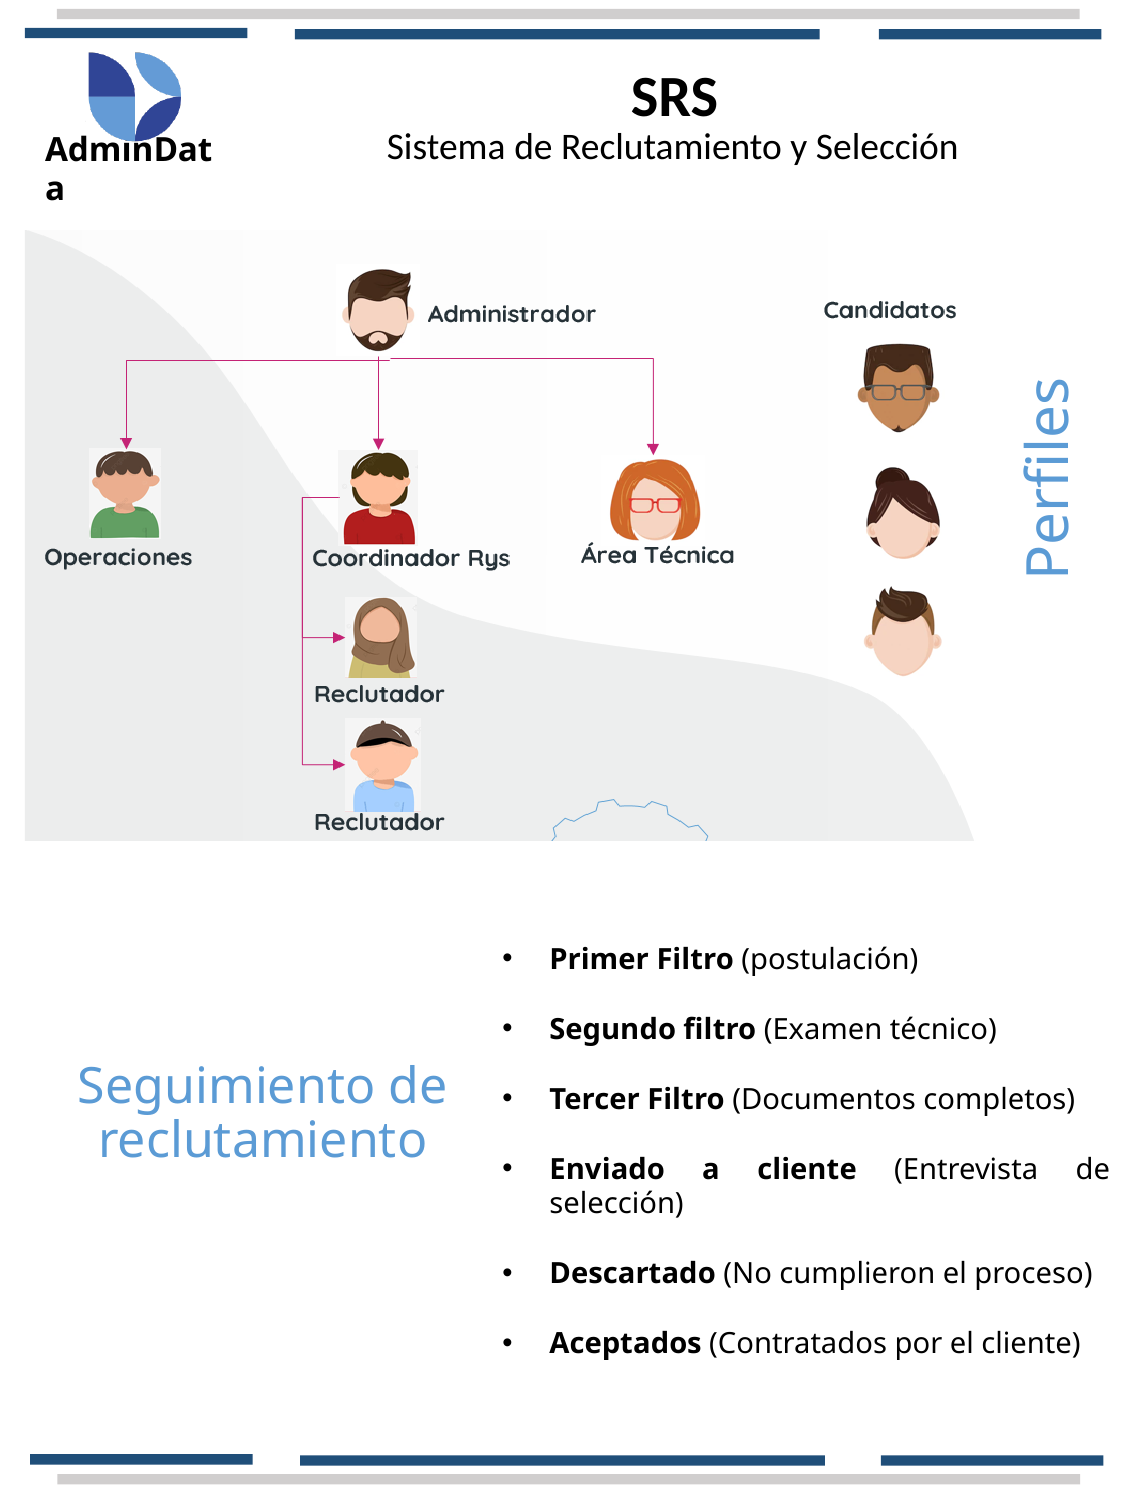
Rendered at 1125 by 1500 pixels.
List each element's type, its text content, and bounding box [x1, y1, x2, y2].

text_box Sistema de Reclutamiento y Selección [242, 115, 1104, 175]
text_box Primer Filtro (postulación) Segundo filtro (Examen técnico) Tercer Filtro (Documentos completos) Enviado a cliente (Entrevista de selección) Descartado (No cumplieron el proceso) Aceptados (Contratados por el cliente) [487, 932, 1125, 1402]
text_box [878, 28, 1102, 40]
text_box [29, 1453, 254, 1466]
text_box [294, 28, 821, 40]
text_box Perfiles [1001, 175, 1098, 783]
text_box Seguimiento de reclutamiento [0, 1066, 526, 1163]
text_box [56, 1473, 1081, 1486]
picture [85, 44, 183, 143]
text_box AdminData [30, 118, 248, 217]
text_box [299, 1454, 826, 1467]
subtitle SRS [250, 61, 1099, 115]
text_box [24, 27, 248, 39]
text_box [56, 8, 1081, 20]
picture [24, 229, 998, 841]
text_box [880, 1454, 1104, 1467]
